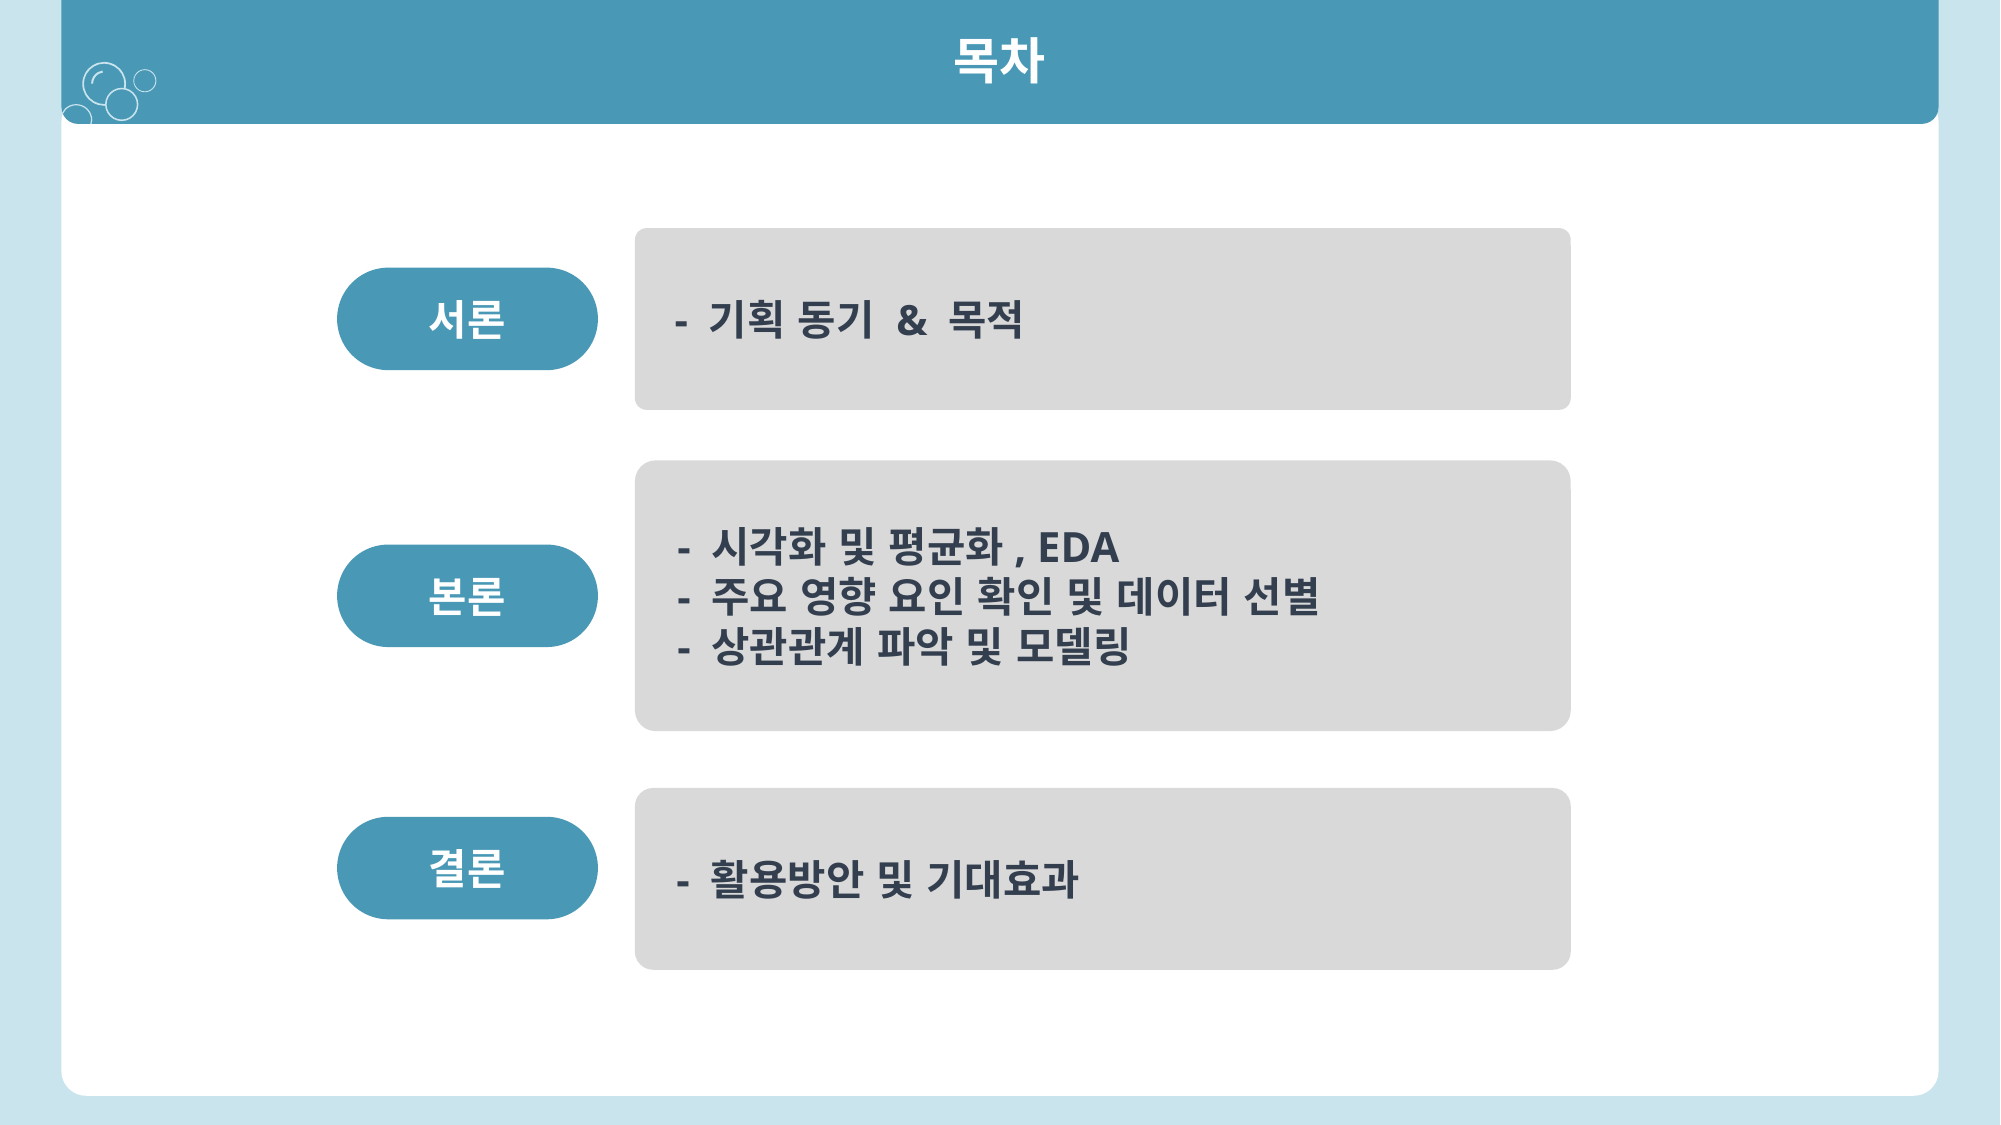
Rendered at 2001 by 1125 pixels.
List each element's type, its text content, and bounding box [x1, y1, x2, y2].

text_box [61, 0, 1939, 124]
text_box 본론 [336, 543, 599, 649]
text_box [60, 116, 1940, 1097]
text_box - 기획 동기 & 목적 [633, 227, 1572, 411]
text_box - 활용방안 및 기대효과 [633, 786, 1572, 971]
text_box 서론 [336, 266, 599, 372]
text_box 결론 [336, 815, 599, 921]
text_box - 시각화 및 평균화, EDA - 주요 영향 요인 확인 및 데이터 선별 - 상관관계 파악 및 모델링 [633, 459, 1572, 733]
